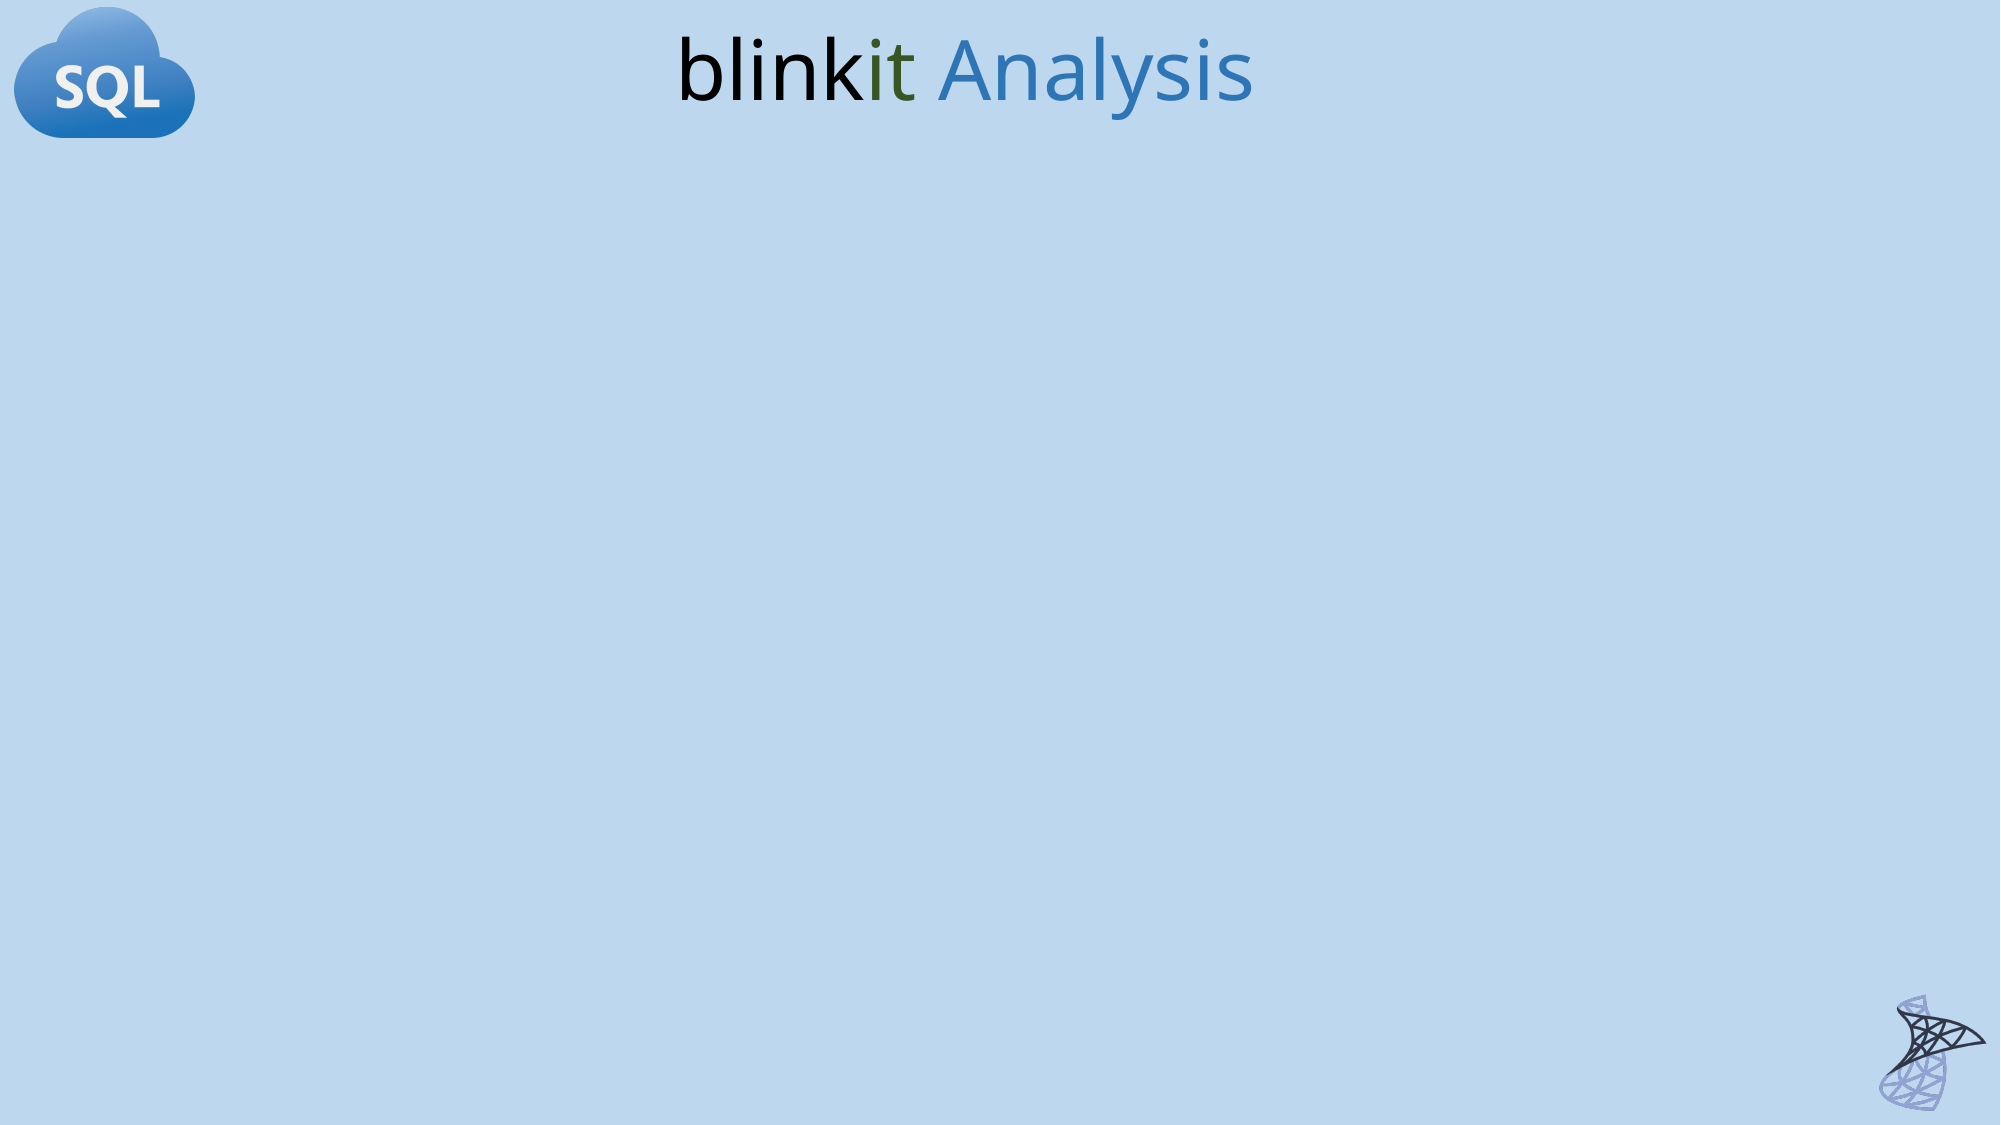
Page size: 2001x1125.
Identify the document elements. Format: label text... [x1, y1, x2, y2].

picture [1861, 986, 2000, 1125]
text_box blinkit Analysis [660, 19, 1340, 116]
picture [14, 7, 195, 138]
